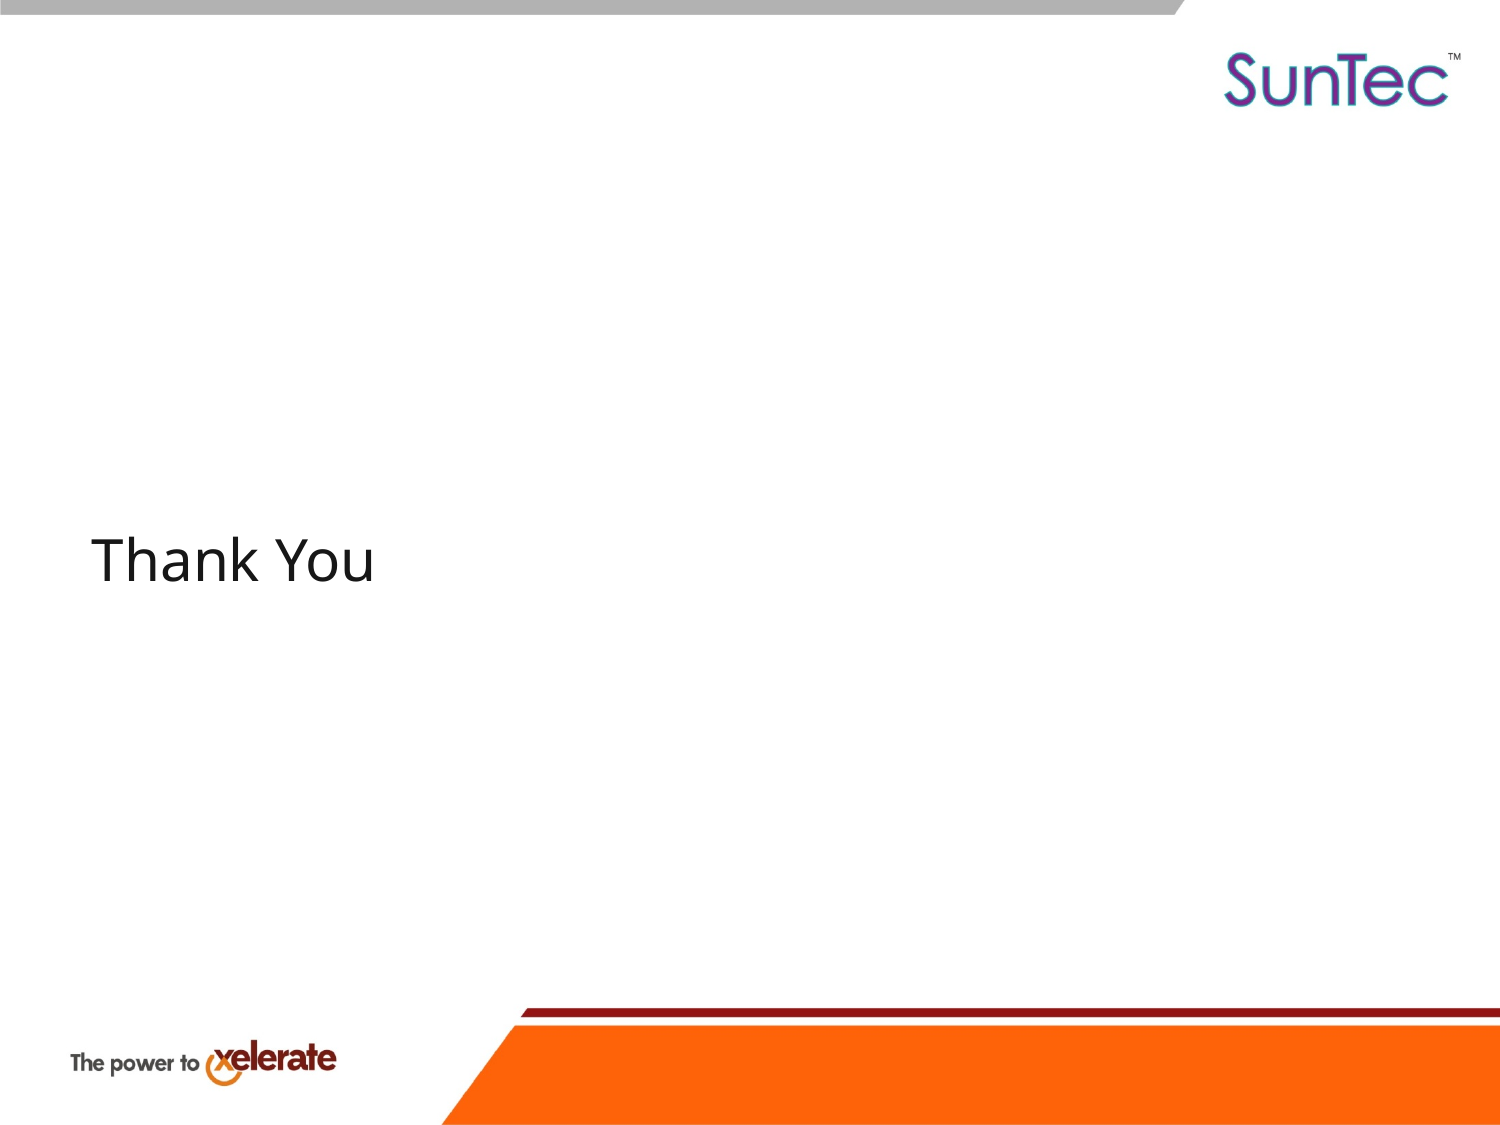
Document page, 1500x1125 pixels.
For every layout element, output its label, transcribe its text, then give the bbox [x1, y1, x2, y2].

picture [0, 0, 1500, 1125]
title Thank You [76, 515, 535, 628]
